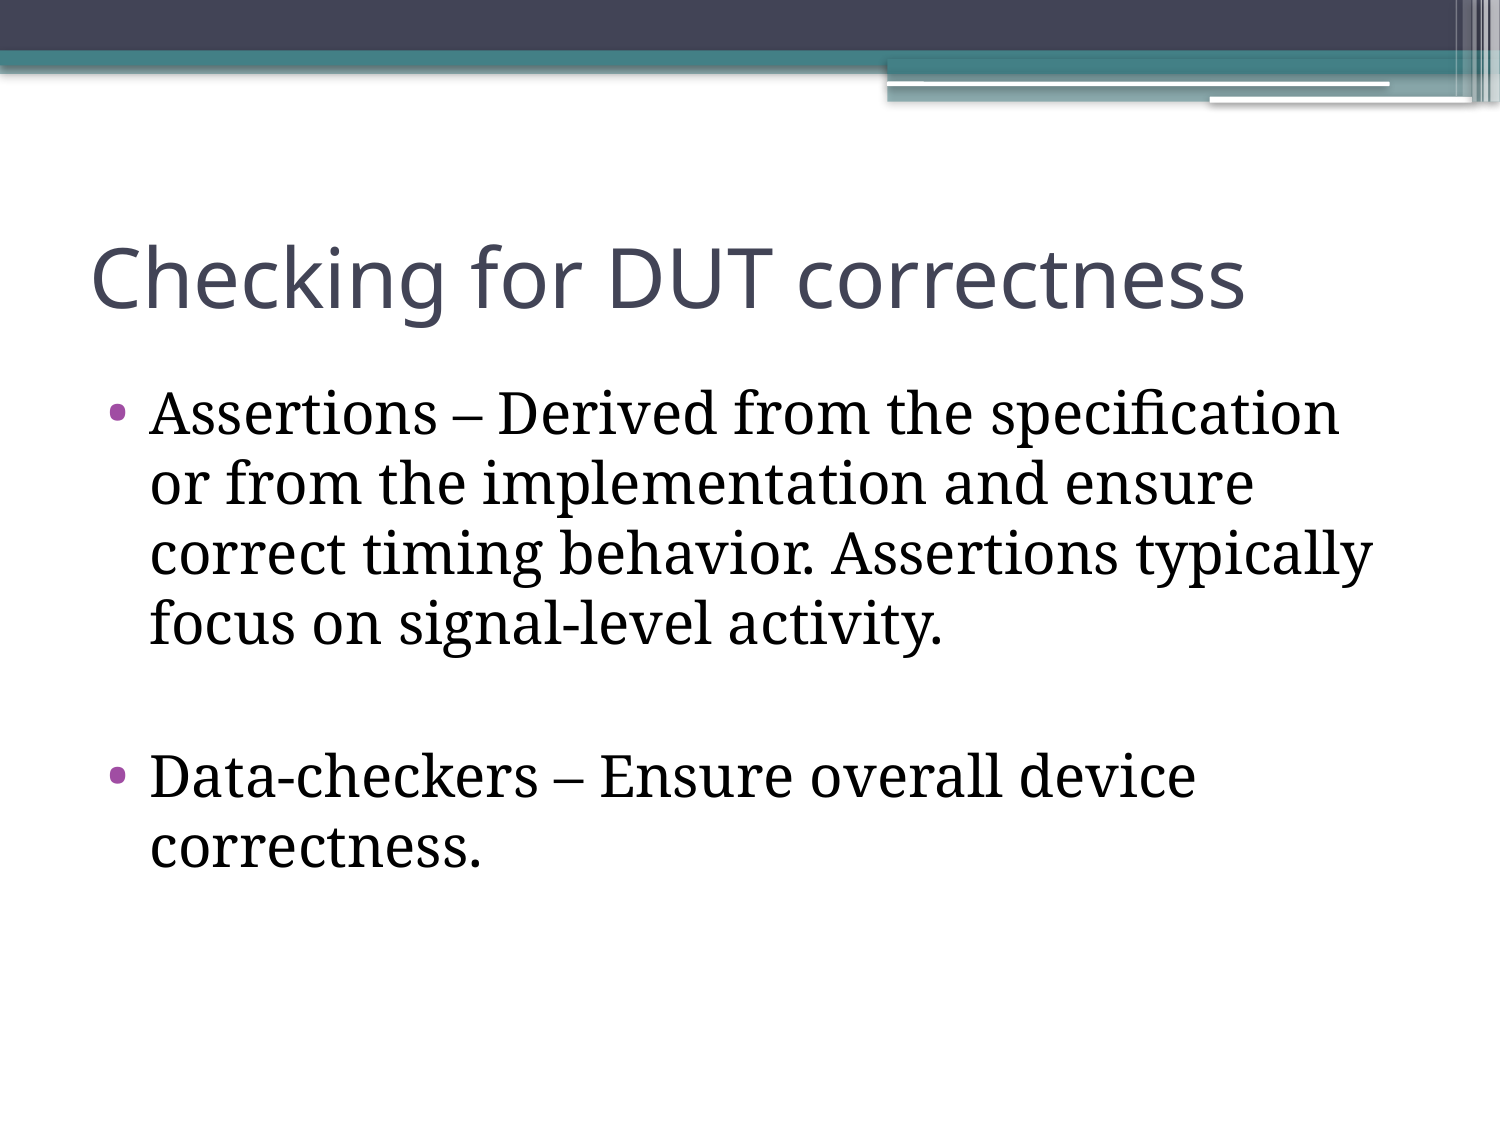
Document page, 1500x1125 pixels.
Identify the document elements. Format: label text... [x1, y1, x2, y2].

list Assertions – Derived from the specification or from the implementation and ensure correct timing behavior. Assertions typically focus on signal-level activity. Data-checkers – Ensure overall device correctness. [75, 368, 1425, 1079]
title Checking for DUT correctness [75, 187, 1425, 363]
